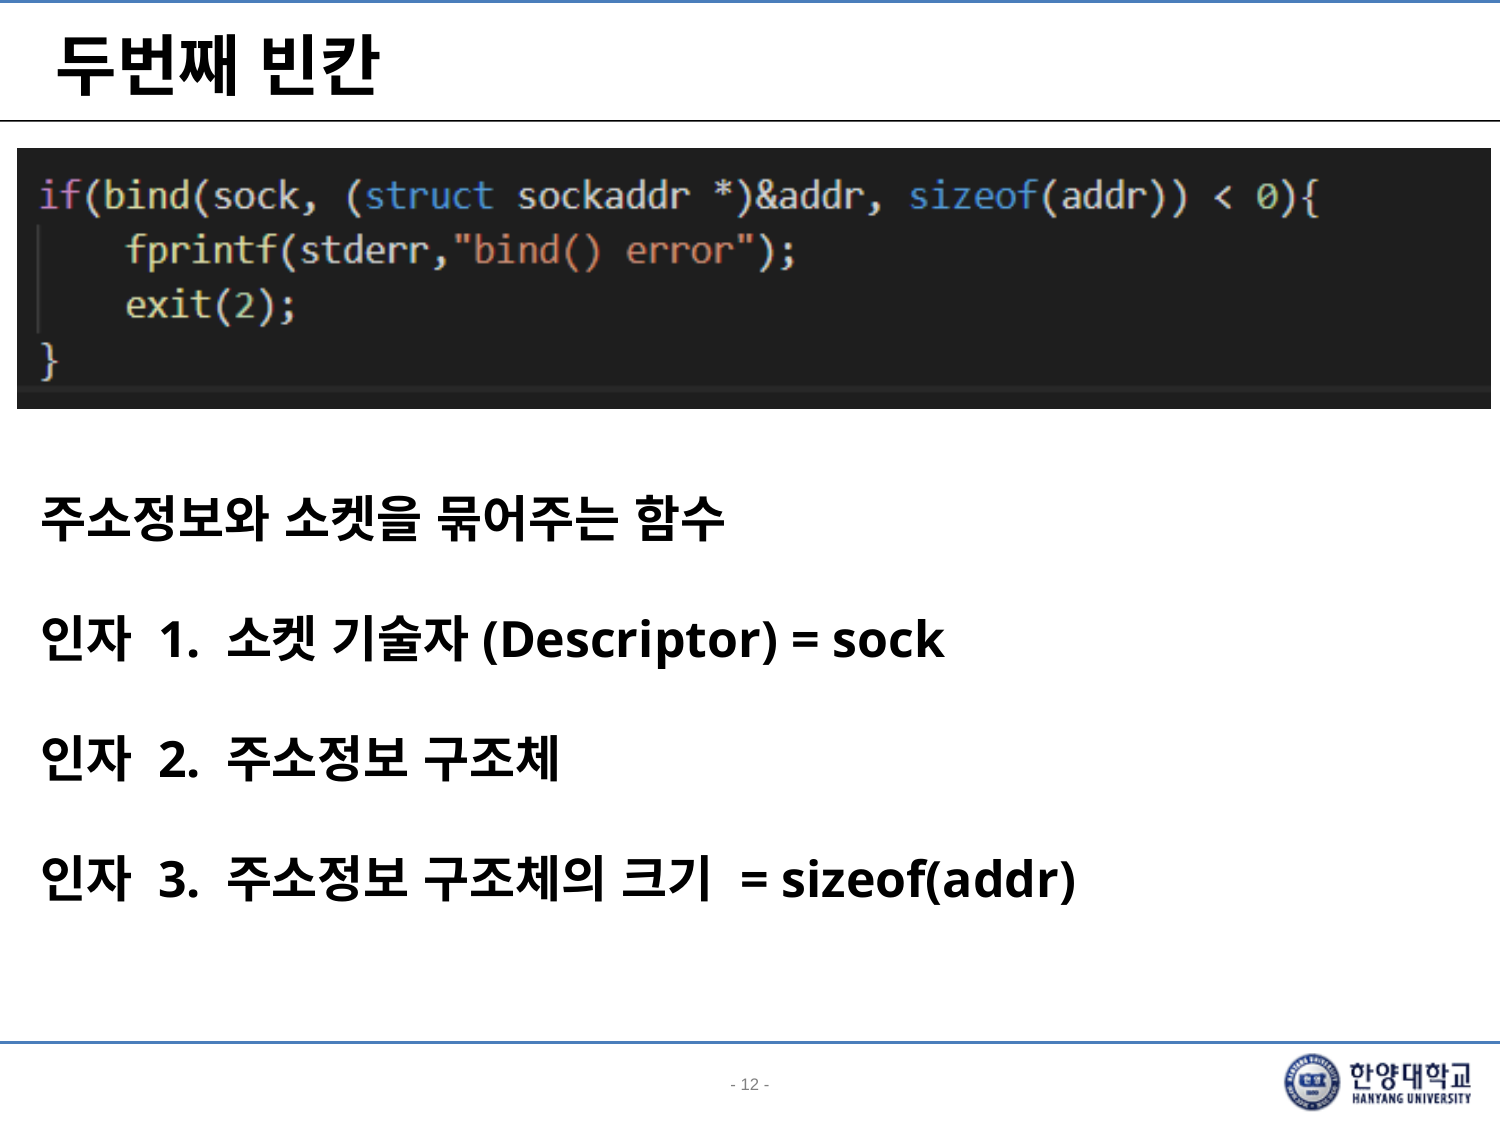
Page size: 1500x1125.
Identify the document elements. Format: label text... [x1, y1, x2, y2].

title 두번째 빈칸 [40, 32, 1449, 95]
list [17, 148, 1492, 410]
picture [1264, 1052, 1496, 1113]
text_box 주소정보와 소켓을 묶어주는 함수 인자 1. 소켓 기술자(Descriptor) = sock 인자 2. 주소정보 구조체 인자 3. 주소정보 구조체의 크기 = sizeof(addr) [25, 479, 1474, 915]
